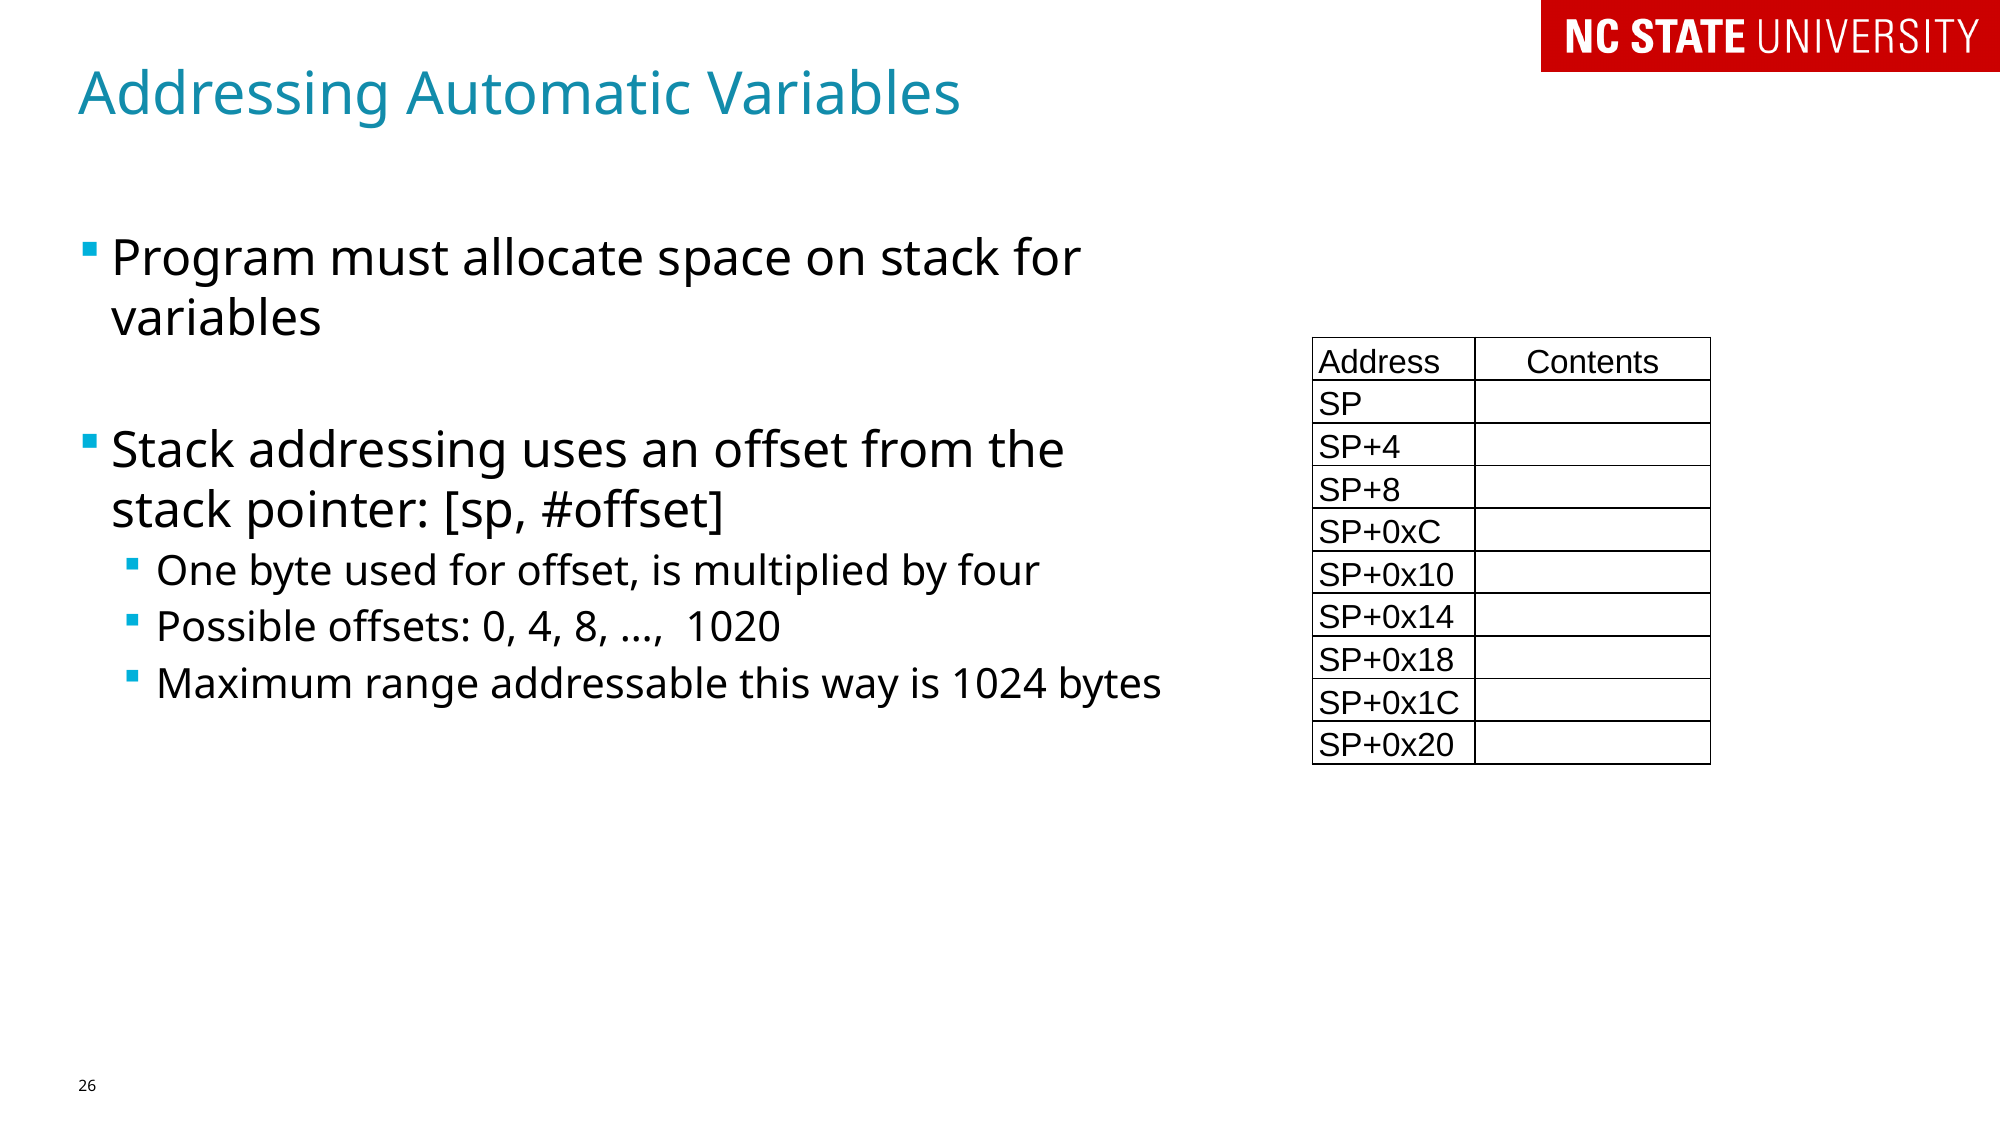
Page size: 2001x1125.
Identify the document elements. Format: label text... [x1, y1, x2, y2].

table_cell [1476, 552, 1710, 592]
picture [1541, 0, 2000, 72]
table_cell SP+0xC [1313, 509, 1474, 550]
table_cell SP+0x1C [1313, 679, 1474, 720]
list Program must allocate space on stack for variables Stack addressing uses an offset from the stack pointer: [sp, #offset] One byte used for offset, is multiplied by four Possible offsets: 0, 4, 8, …, 1020 Maximum range addressable this way is 1024 bytes [78, 224, 1175, 1125]
table_cell [1476, 679, 1710, 720]
table_cell [1476, 722, 1710, 763]
table_header Contents [1476, 338, 1710, 379]
table_header Address [1313, 338, 1474, 379]
table_cell SP [1313, 381, 1474, 422]
table_cell SP+0x20 [1313, 722, 1474, 763]
table_cell [1476, 594, 1710, 635]
table_cell [1476, 637, 1710, 678]
table_cell [1476, 424, 1710, 465]
table_cell SP+0x10 [1313, 552, 1474, 592]
table_cell SP+4 [1313, 424, 1474, 465]
title Addressing Automatic Variables [78, 55, 1910, 150]
table_cell SP+8 [1313, 466, 1474, 507]
table_cell SP+0x18 [1313, 637, 1474, 678]
table_cell [1476, 509, 1710, 550]
table_cell [1476, 466, 1710, 507]
table_cell [1476, 381, 1710, 422]
table_cell SP+0x14 [1313, 594, 1474, 635]
